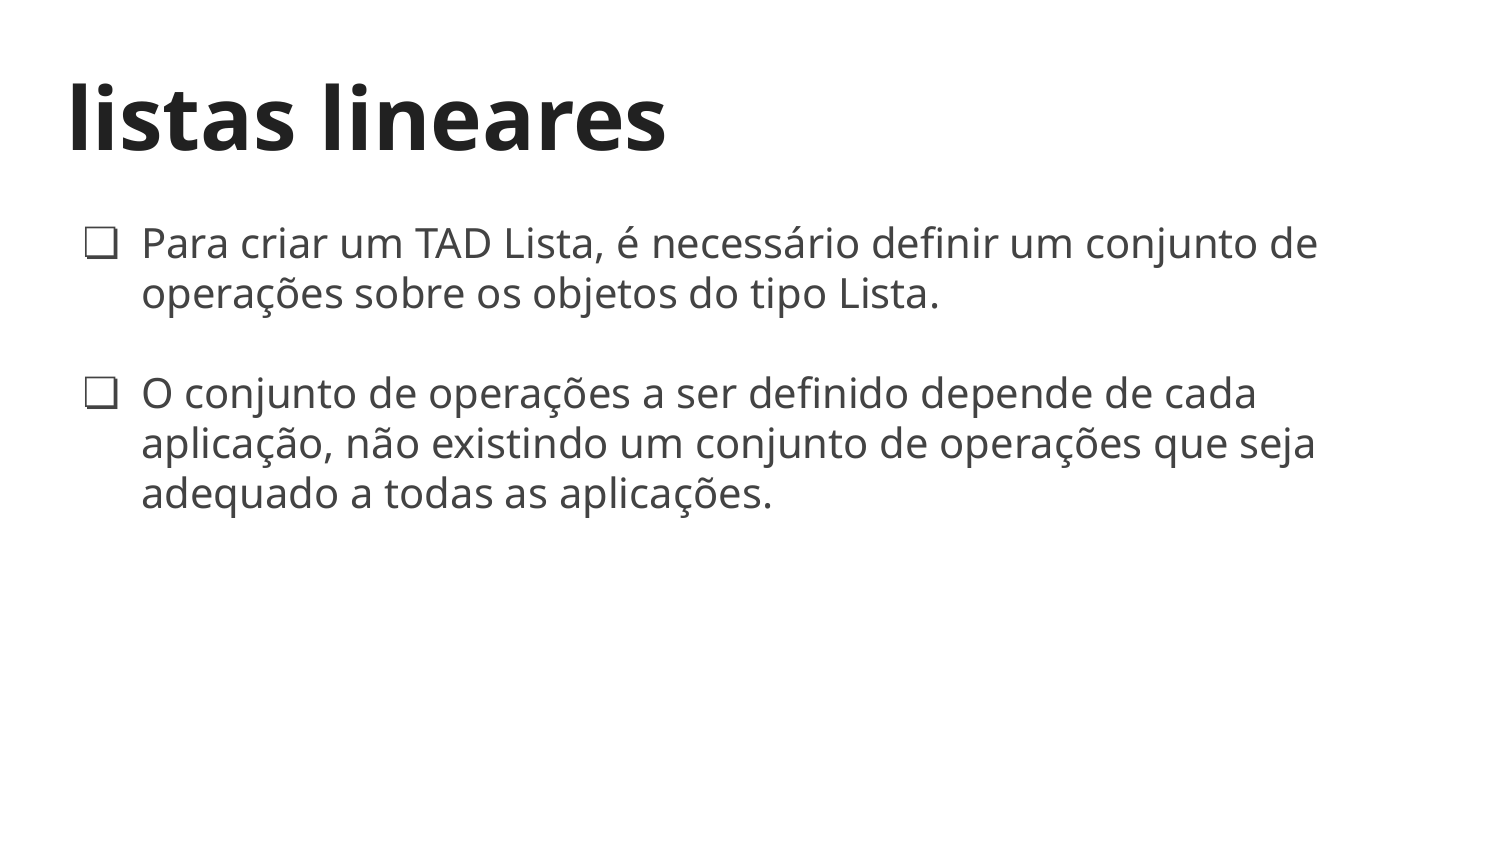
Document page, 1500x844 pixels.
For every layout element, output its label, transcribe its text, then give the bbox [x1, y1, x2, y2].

title listas lineares [51, 48, 1449, 180]
list Para criar um TAD Lista, é necessário definir um conjunto de operações sobre os objetos do tipo Lista. O conjunto de operações a ser definido depende de cada aplicação, não existindo um conjunto de operações que seja adequado a todas as aplicações. [51, 201, 1449, 750]
